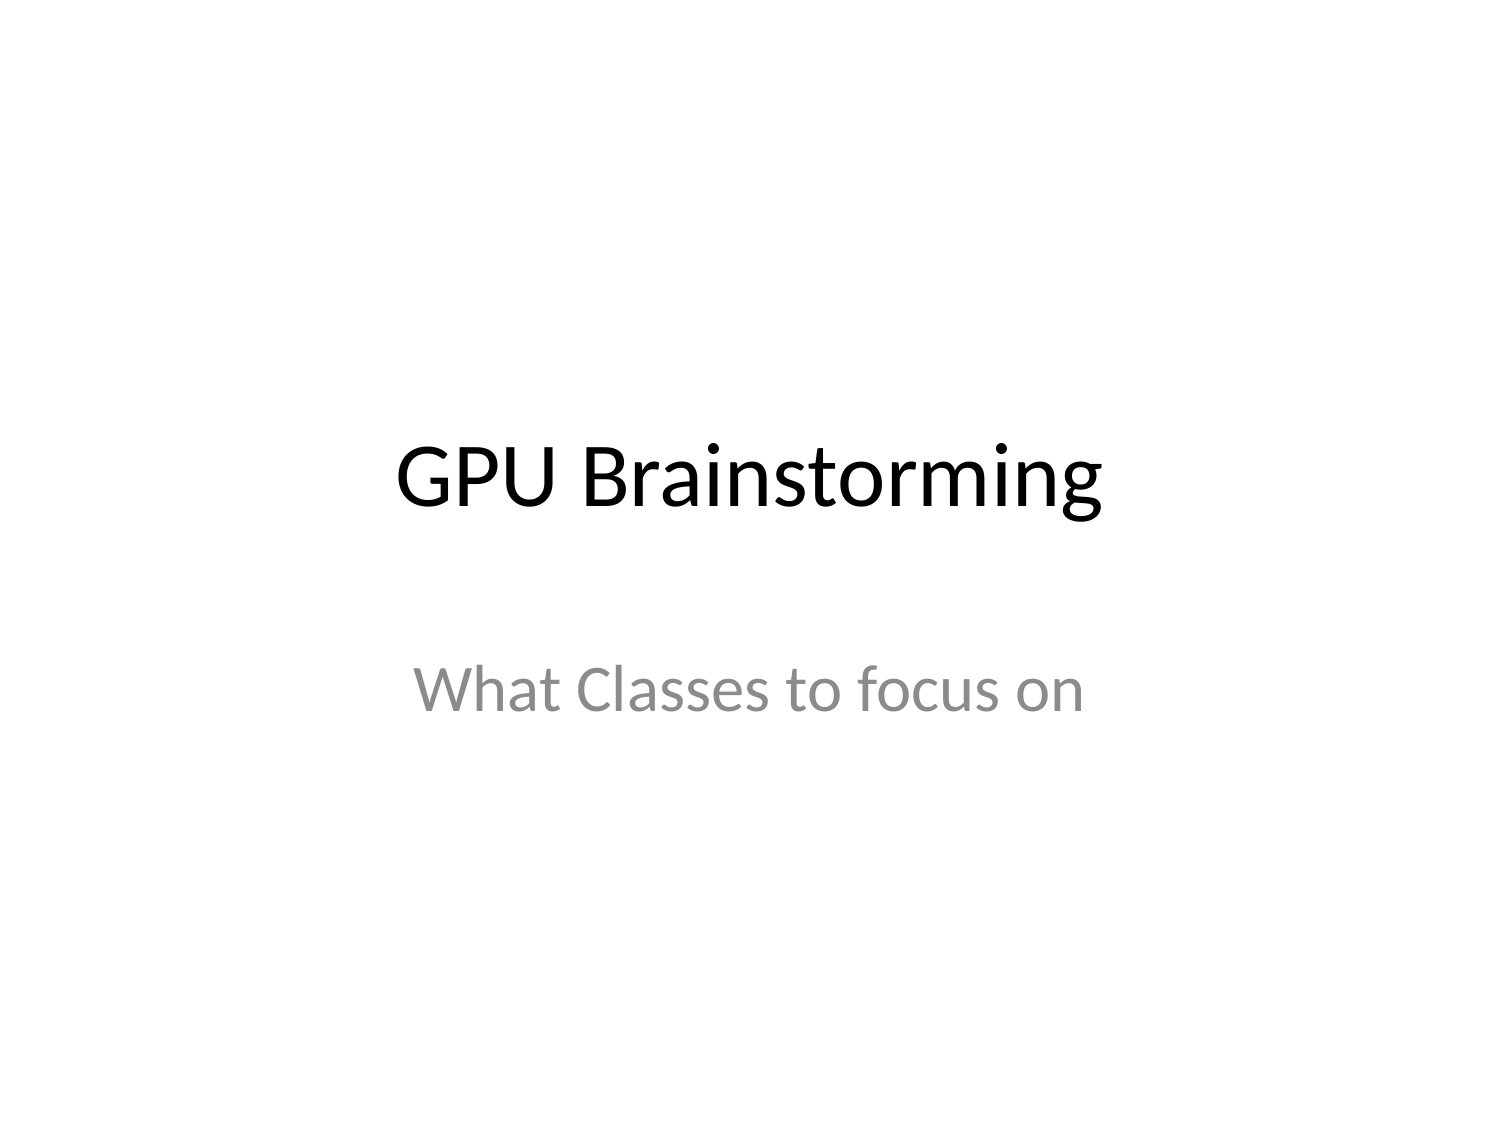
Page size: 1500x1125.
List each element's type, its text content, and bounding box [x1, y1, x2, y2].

subtitle What Classes to focus on [225, 637, 1275, 925]
title GPU Brainstorming [112, 349, 1388, 591]
